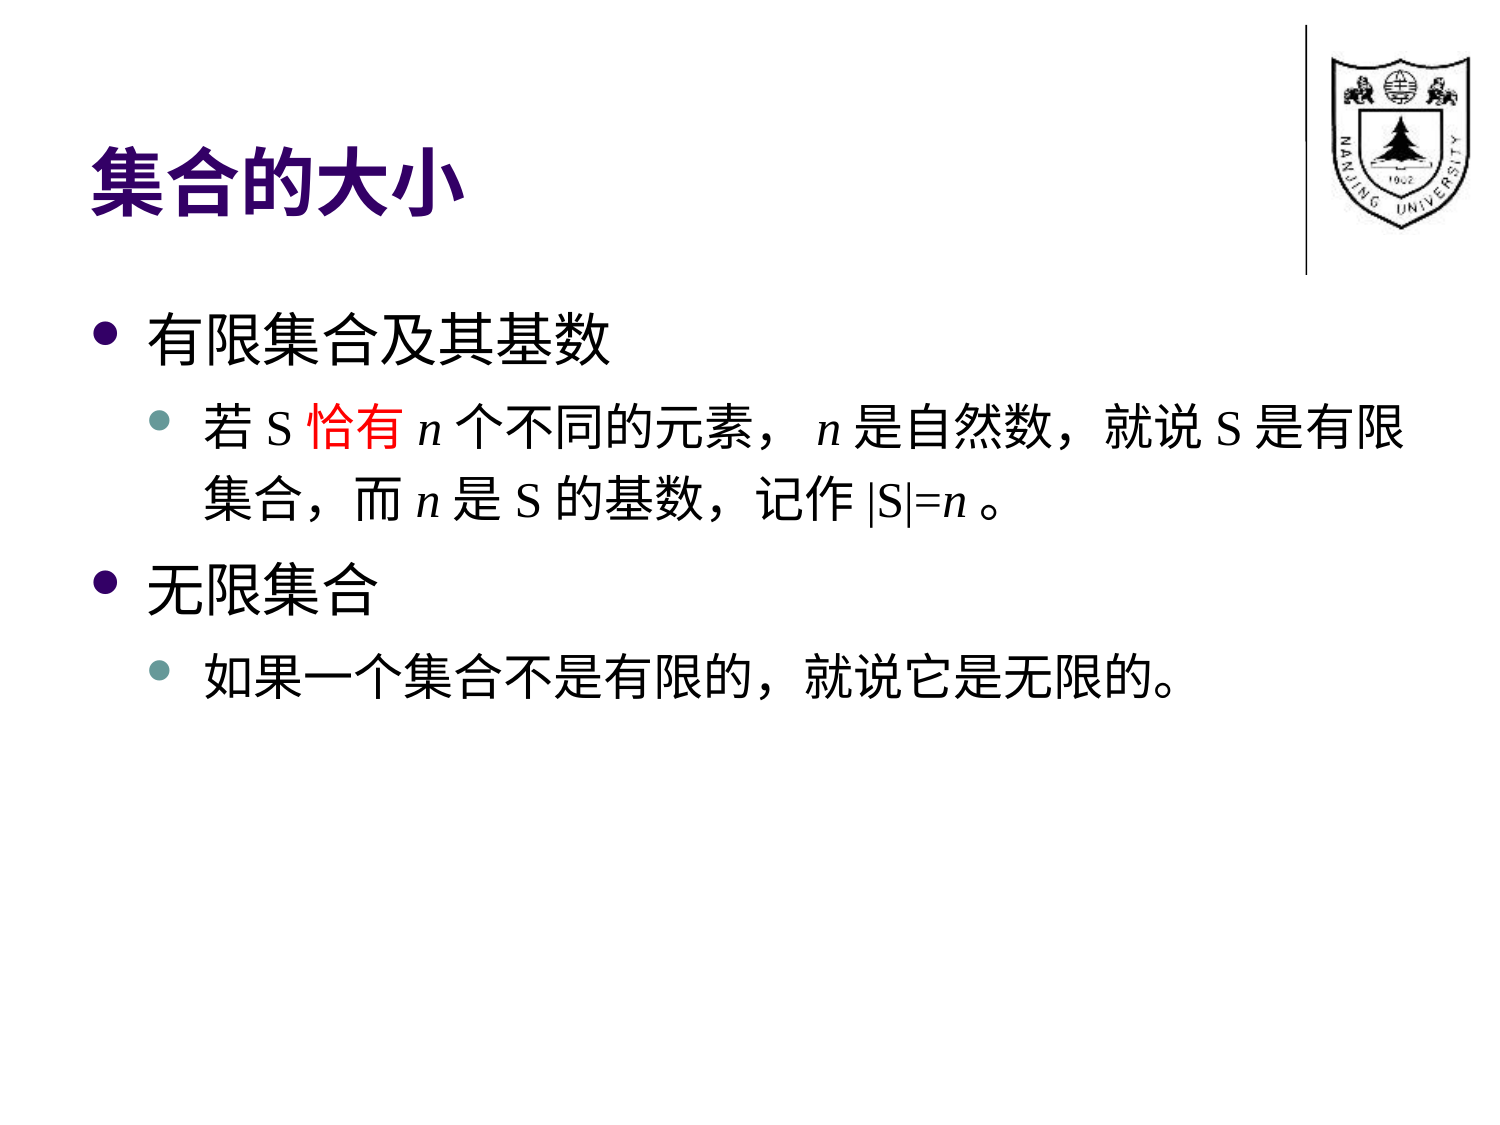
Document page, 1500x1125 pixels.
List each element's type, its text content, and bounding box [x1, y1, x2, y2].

title 集合的大小 [75, 20, 1313, 233]
picture [1328, 51, 1481, 235]
list 有限集合及其基数 若S恰有n个不同的元素，n是自然数，就说S是有限集合，而n是S的基数，记作|S|=n。 无限集合 如果一个集合不是有限的，就说它是无限的。 [75, 282, 1425, 1006]
